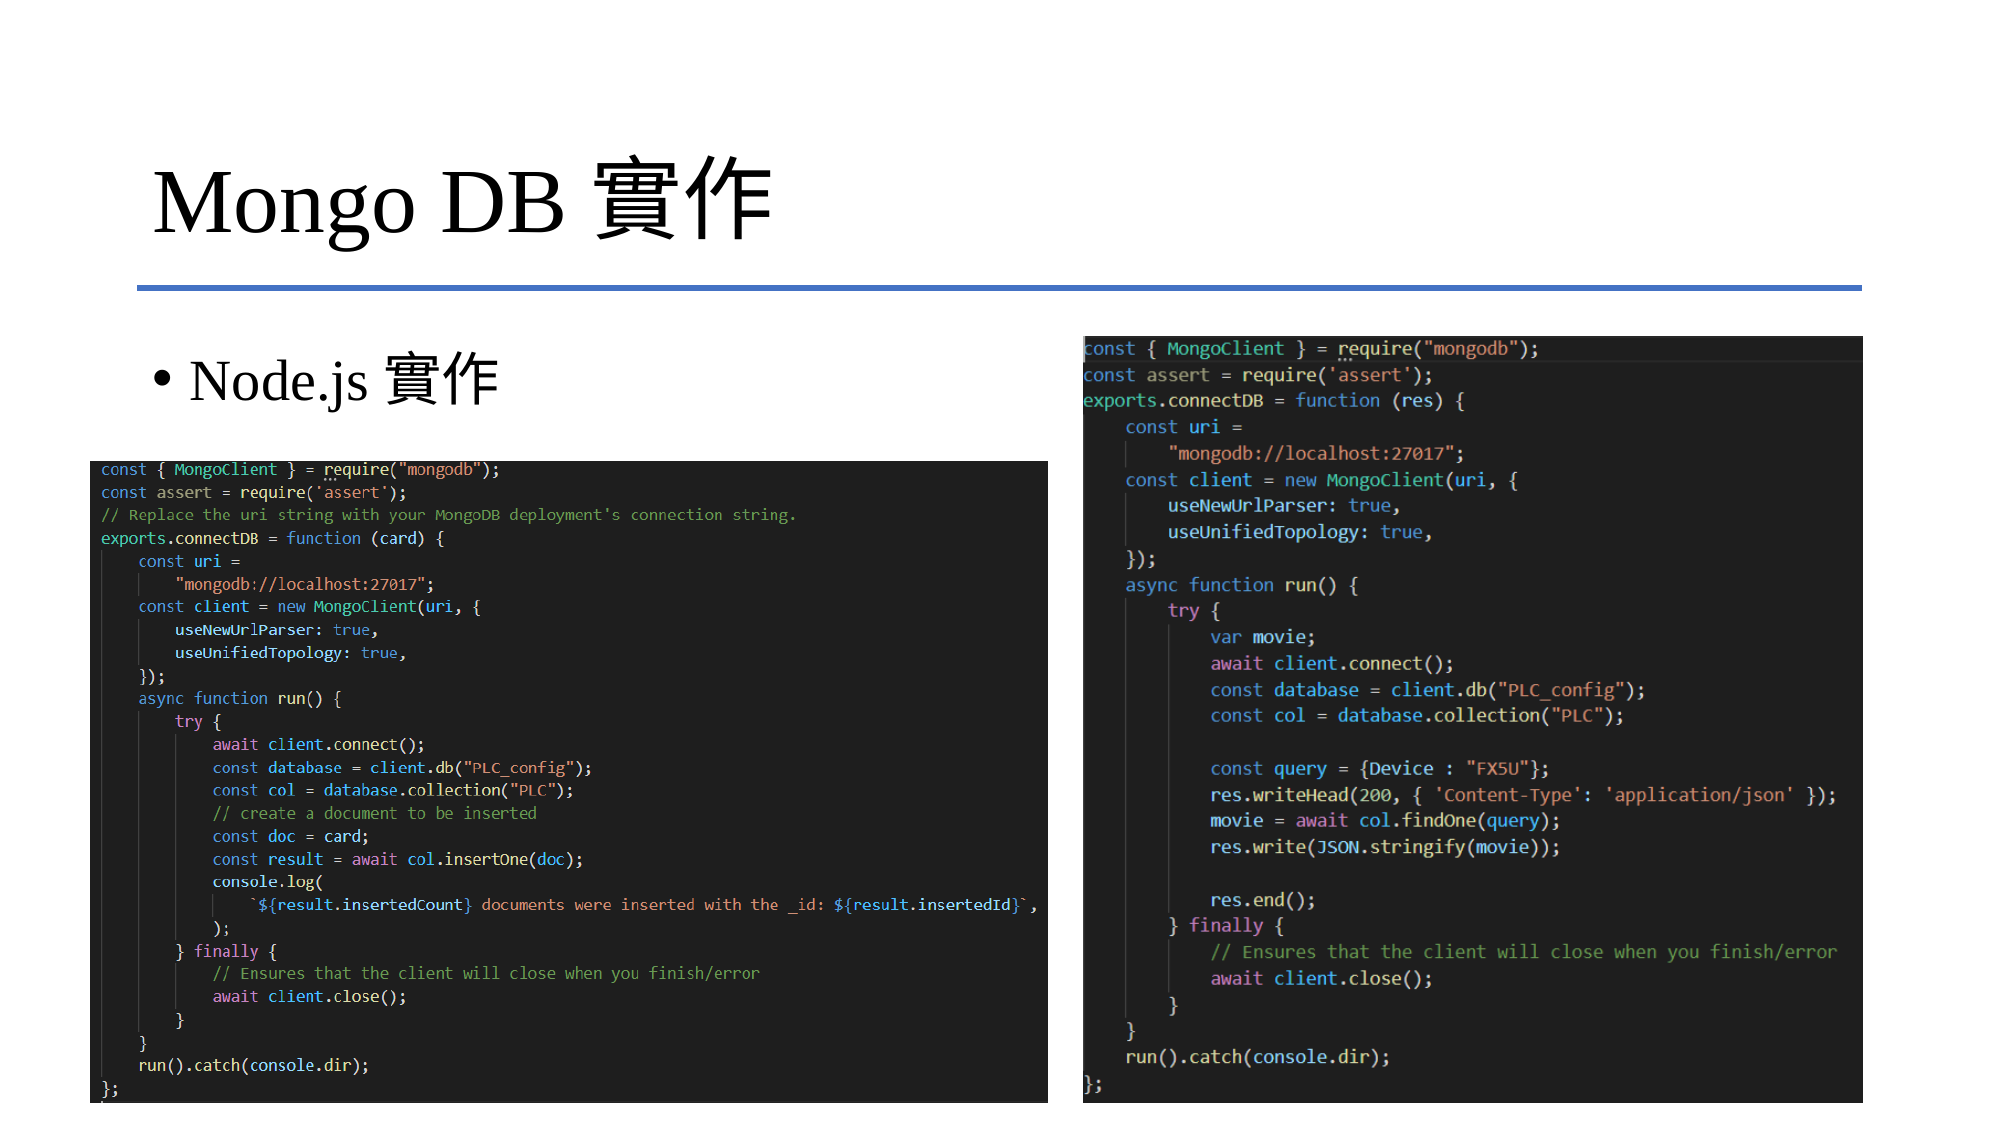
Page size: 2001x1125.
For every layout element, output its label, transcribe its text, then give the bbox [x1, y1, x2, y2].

picture [90, 461, 1048, 1103]
picture [1083, 336, 1863, 1103]
title Mongo DB實作 [137, 59, 1863, 278]
list Node.js實作 [137, 299, 1863, 1014]
